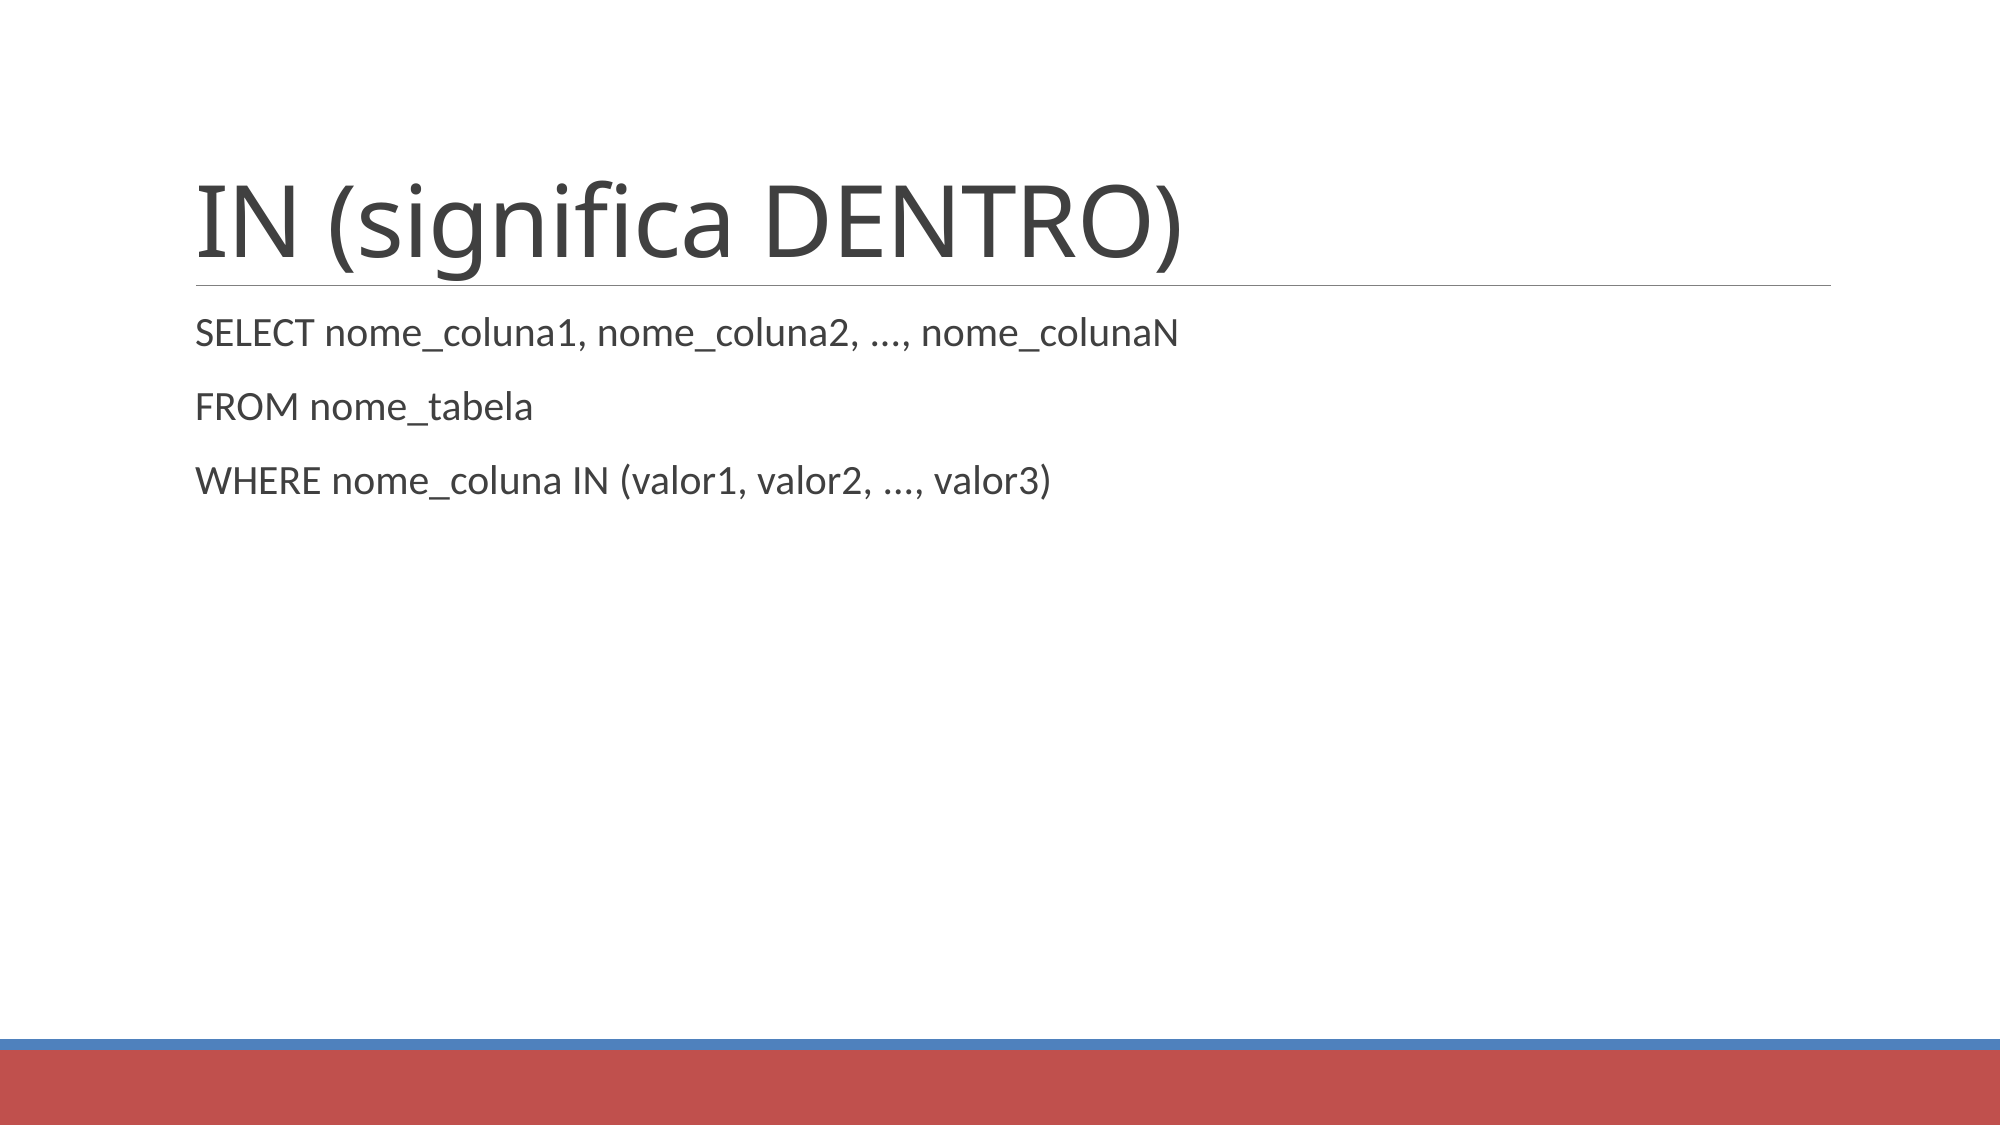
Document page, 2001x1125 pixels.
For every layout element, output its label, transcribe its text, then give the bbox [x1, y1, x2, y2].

title IN (significa DENTRO) [180, 47, 1830, 285]
list SELECT nome_coluna1, nome_coluna2, ..., nome_colunaN FROM nome_tabela WHERE nome_coluna IN (valor1, valor2, ..., valor3) [180, 302, 1830, 963]
